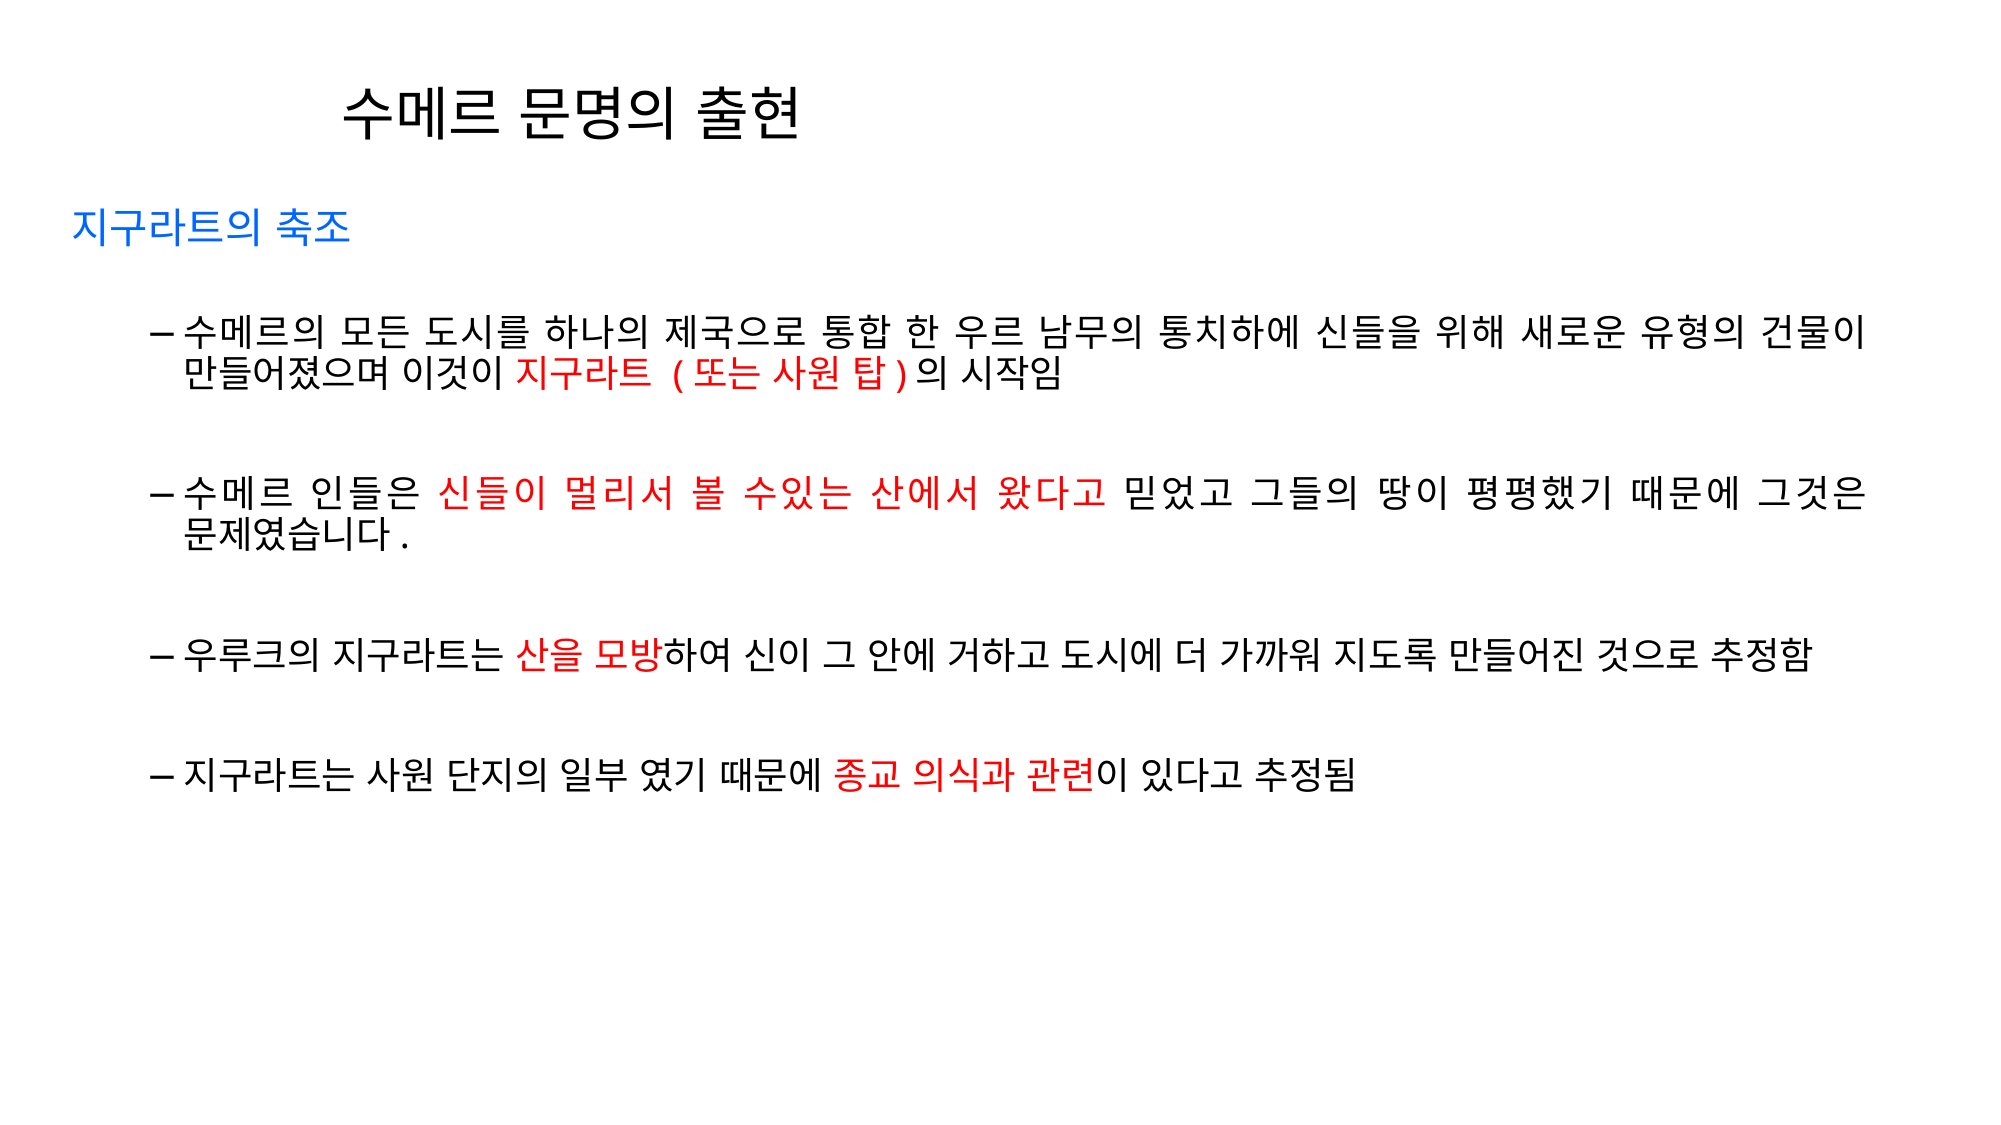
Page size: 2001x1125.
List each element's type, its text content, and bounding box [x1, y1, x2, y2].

title 수메르 문명의 출현 [326, 52, 1677, 182]
list 지구라트의 축조 수메르의 모든 도시를 하나의 제국으로 통합 한 우르 남무의 통치하에 신들을 위해 새로운 유형의 건물이 만들어졌으며 이것이 지구라트 (또는 사원 탑)의 시작임 수메르 인들은 신들이 멀리서 볼 수있는 산에서 왔다고 믿었고 그들의 땅이 평평했기 때문에 그것은 문제였습니다. 우루크의 지구라트는 산을 모방하여 신이 그 안에 거하고 도시에 더 가까워 지도록 만들어진 것으로 추정함 지구라트는 사원 단지의 일부 였기 때문에 종교 의식과 관련이 있다고 추정됨 [56, 200, 1883, 1083]
